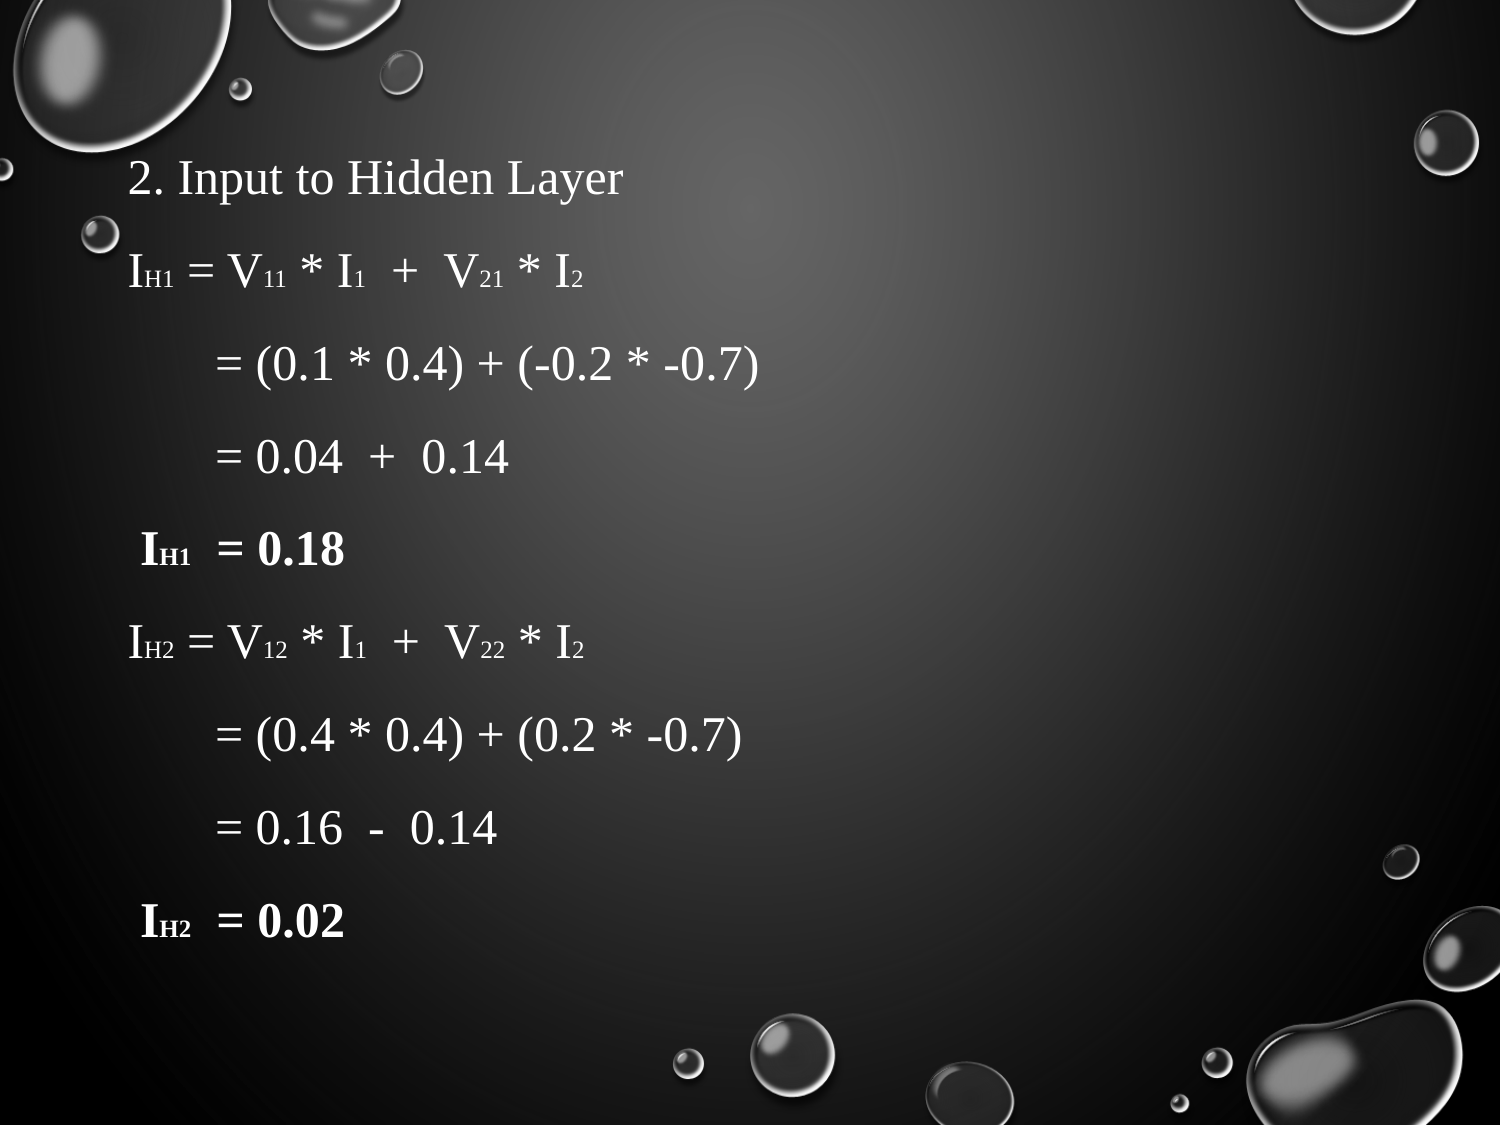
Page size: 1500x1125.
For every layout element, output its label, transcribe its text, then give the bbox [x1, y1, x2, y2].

picture [0, 0, 1500, 1125]
list 2. Input to Hidden Layer IH1 = V11 * I1 + V21 * I2 = (0.1 * 0.4) + (-0.2 * -0.7) = 0.04 + 0.14 IH1 = 0.18 IH2 = V12 * I1 + V22 * I2 = (0.4 * 0.4) + (0.2 * -0.7) = 0.16 - 0.14 IH2 = 0.02 [112, 125, 1413, 1025]
